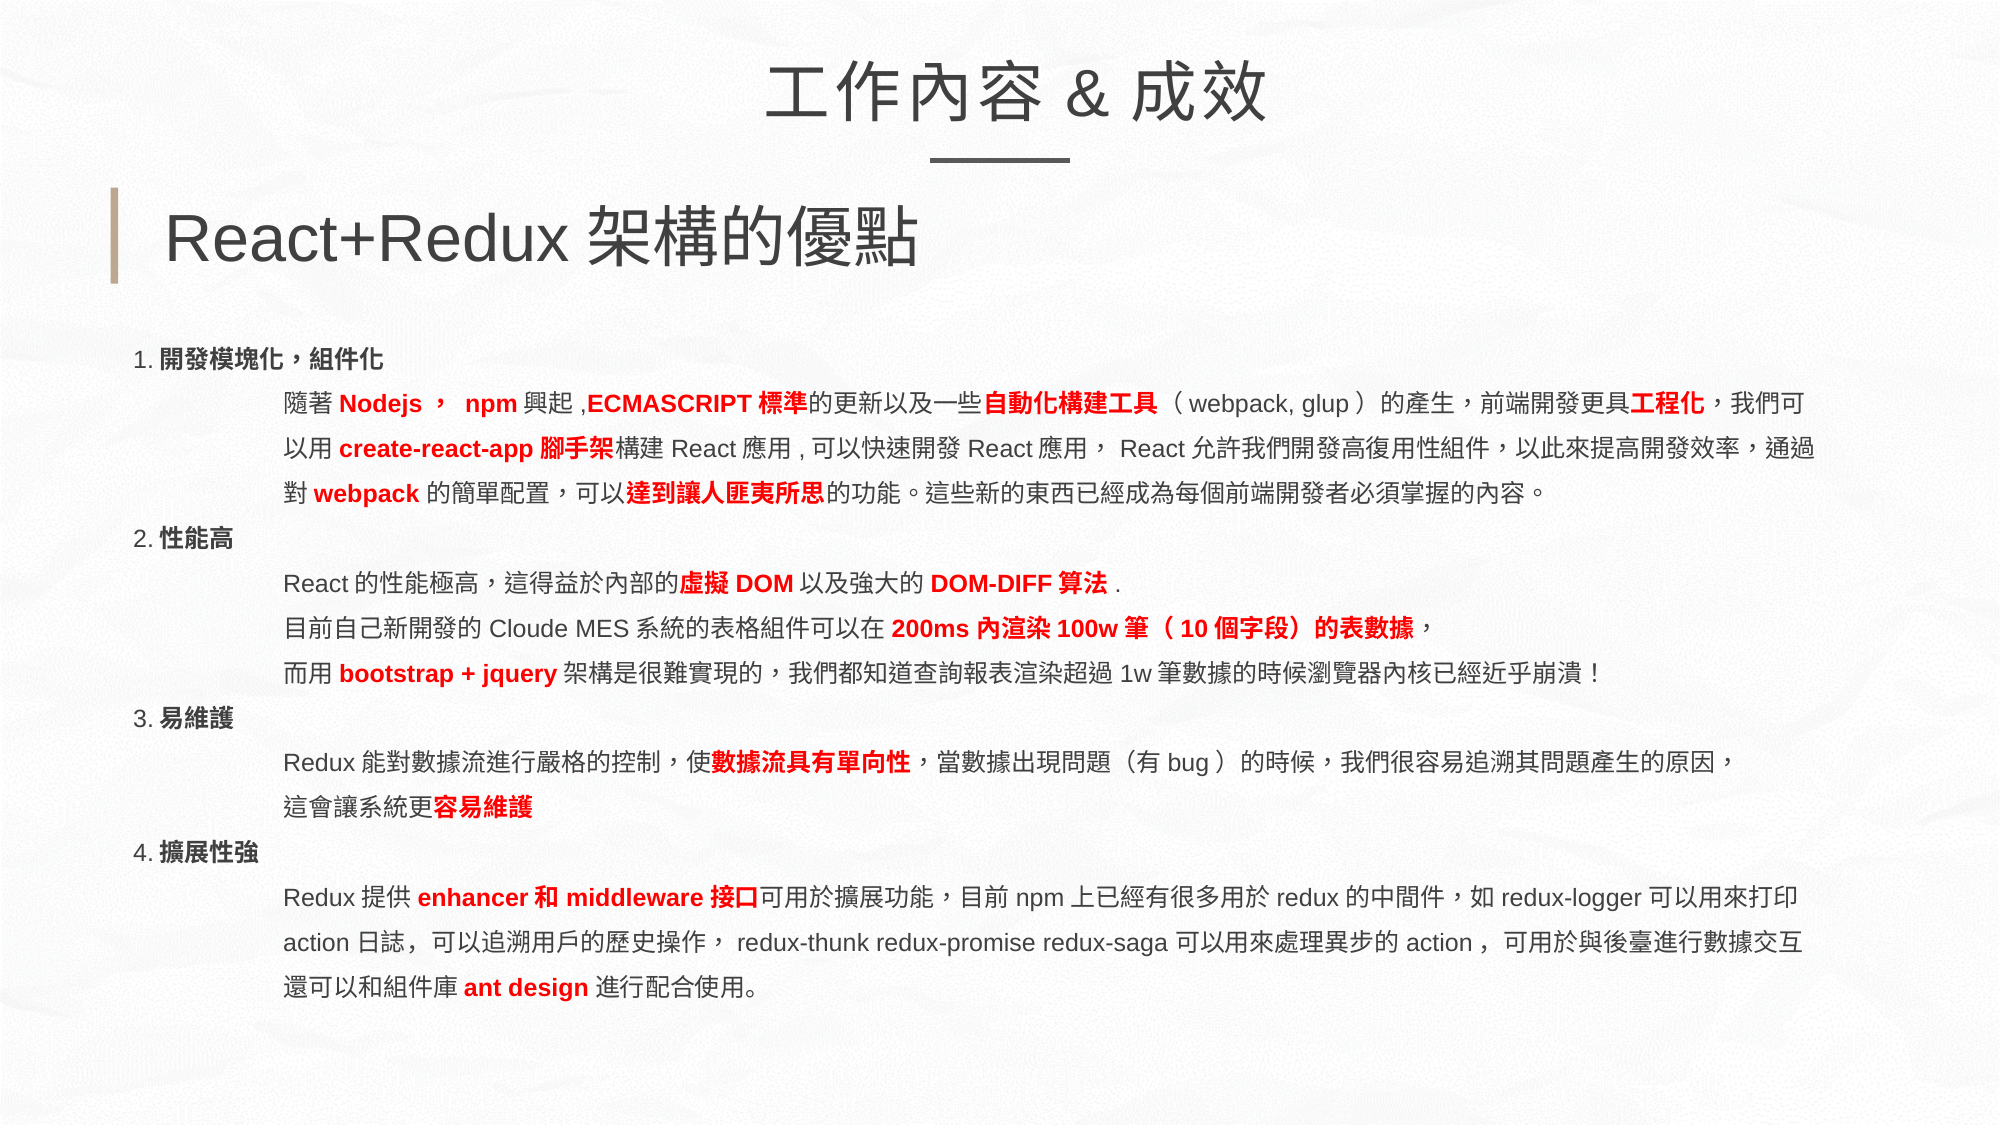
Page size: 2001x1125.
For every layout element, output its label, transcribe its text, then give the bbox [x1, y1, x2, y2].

text_box React+Redux架構的優點 [149, 187, 935, 283]
text_box 工作內容&成效 [752, 44, 1317, 136]
text_box [110, 187, 119, 285]
text_box 1.開發模塊化，組件化 隨著Nodejs， npm興起,ECMASCRIPT標準的更新以及一些自動化構建工具（webpack, glup）的產生，前端開發更具工程化，我們可 以用create-react-app腳手架構建React應用,可以快速開發React應用，React允許我們開發高復用性組件，以此來提高開發效率，通過 對webpack的簡單配置，可以達到讓人匪夷所思的功能。這些新的東西已經成為每個前端開發者必須掌握的內容。 2.性能高 React的性能極高，這得益於內部的虛擬DOM以及強大的DOM-DIFF算法. 目前自己新開發的Cloude MES系統的表格組件可以在200ms內渲染100w筆（10個字段）的表數據， 而用bootstrap + jquery架構是很難實現的，我們都知道查詢報表渲染超過1w筆數據的時候瀏覽器內核已經近乎崩潰！ 3.易維護 Redux能對數據流進行嚴格的控制，使數據流具有單向性，當數據出現問題（有bug）的時候，我們很容易追溯其問題產生的原因， 這會讓系統更容易維護 4.擴展性強 Redux提供enhancer和middleware接口可用於擴展功能，目前npm上已經有很多用於redux的中間件，如redux-logger可以用來打印 action日誌，可以追溯用戶的歷史操作，redux-thunk redux-promise redux-saga可以用來處理異步的action，可用於與後臺進行數據交互 還可以和組件庫ant design進行配合使用。 [118, 290, 1841, 1054]
